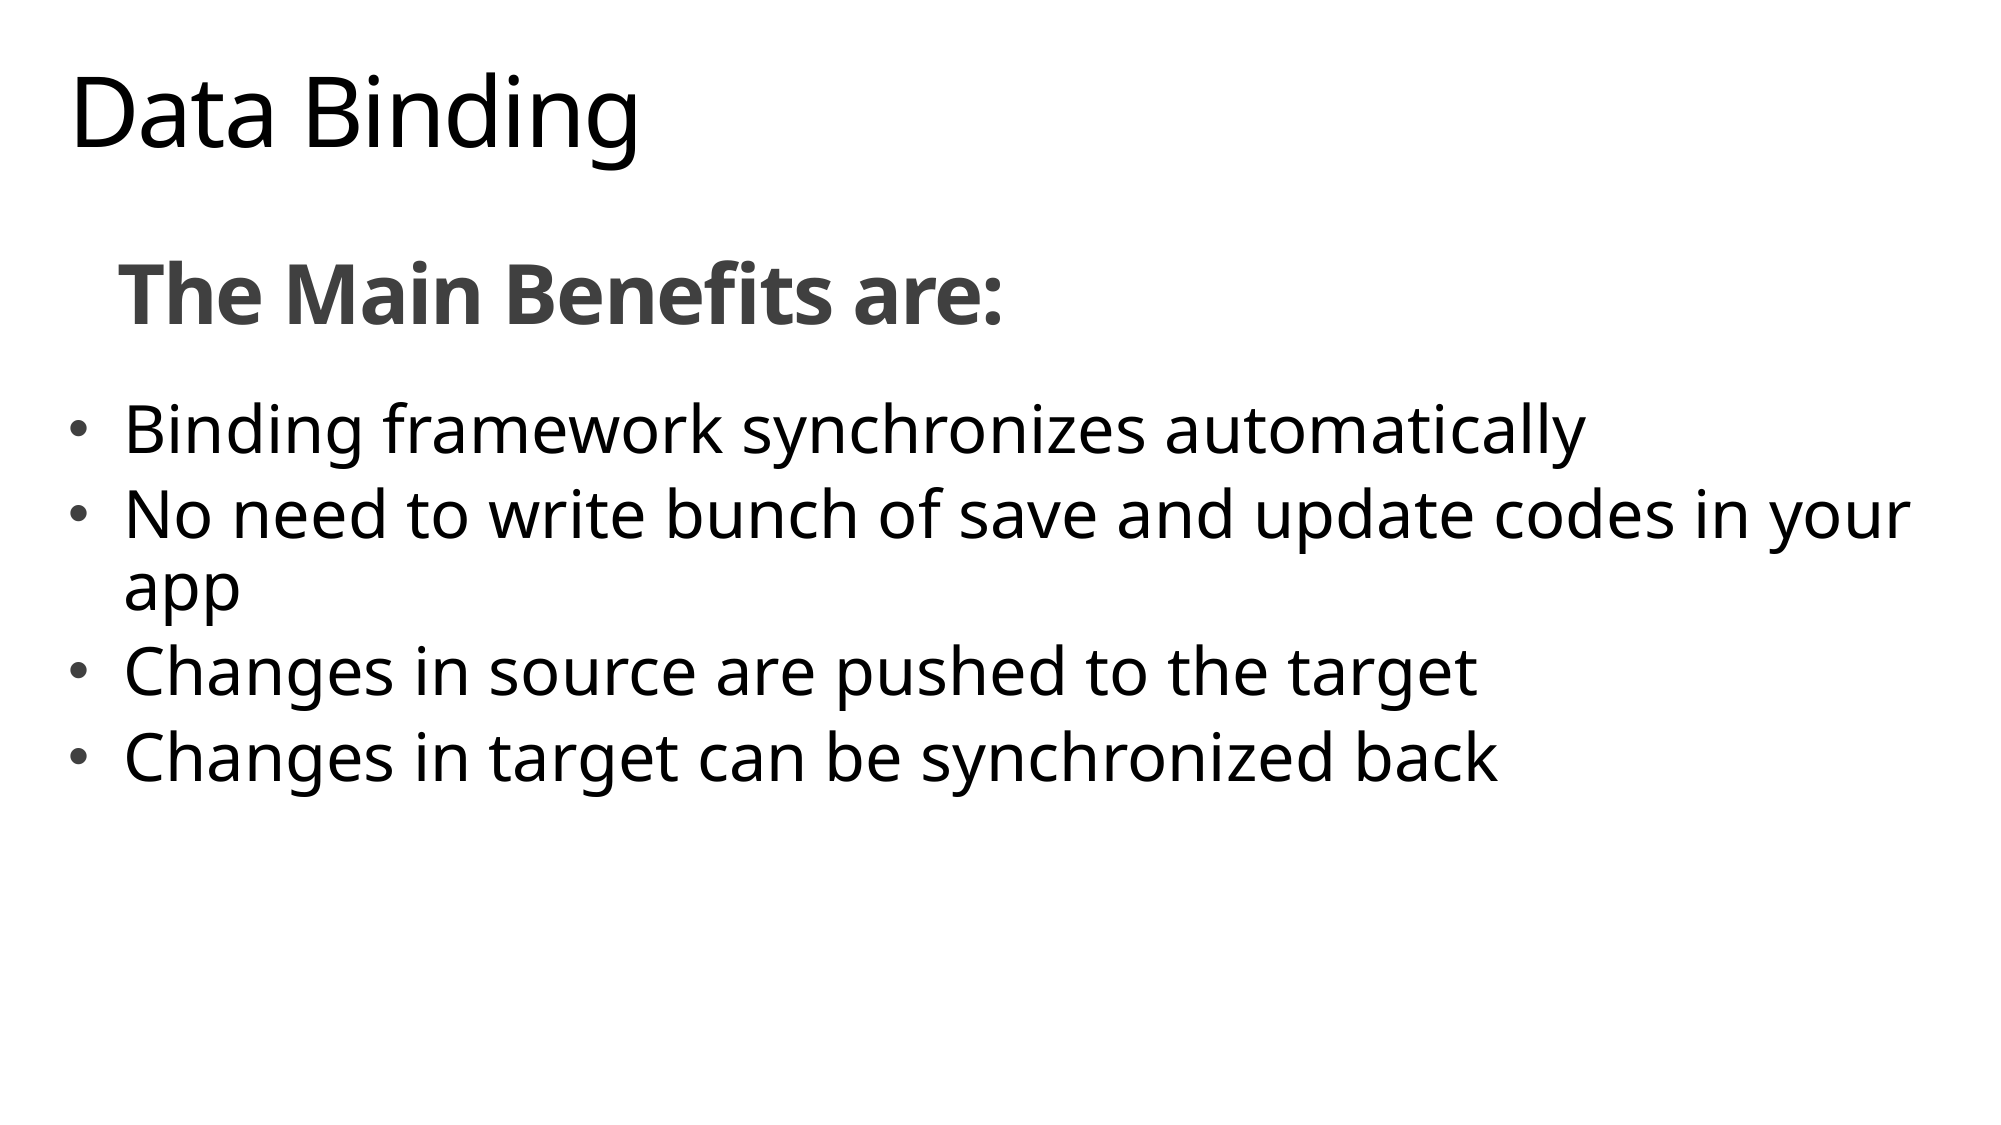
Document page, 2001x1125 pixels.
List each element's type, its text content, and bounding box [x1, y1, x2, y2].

text_box The Main Benefits are: [93, 238, 2000, 386]
title Data Binding [44, 47, 1957, 196]
list Binding framework synchronizes automatically No need to write bunch of save and update codes in your app Changes in source are pushed to the target Changes in target can be synchronized back [44, 380, 1956, 751]
